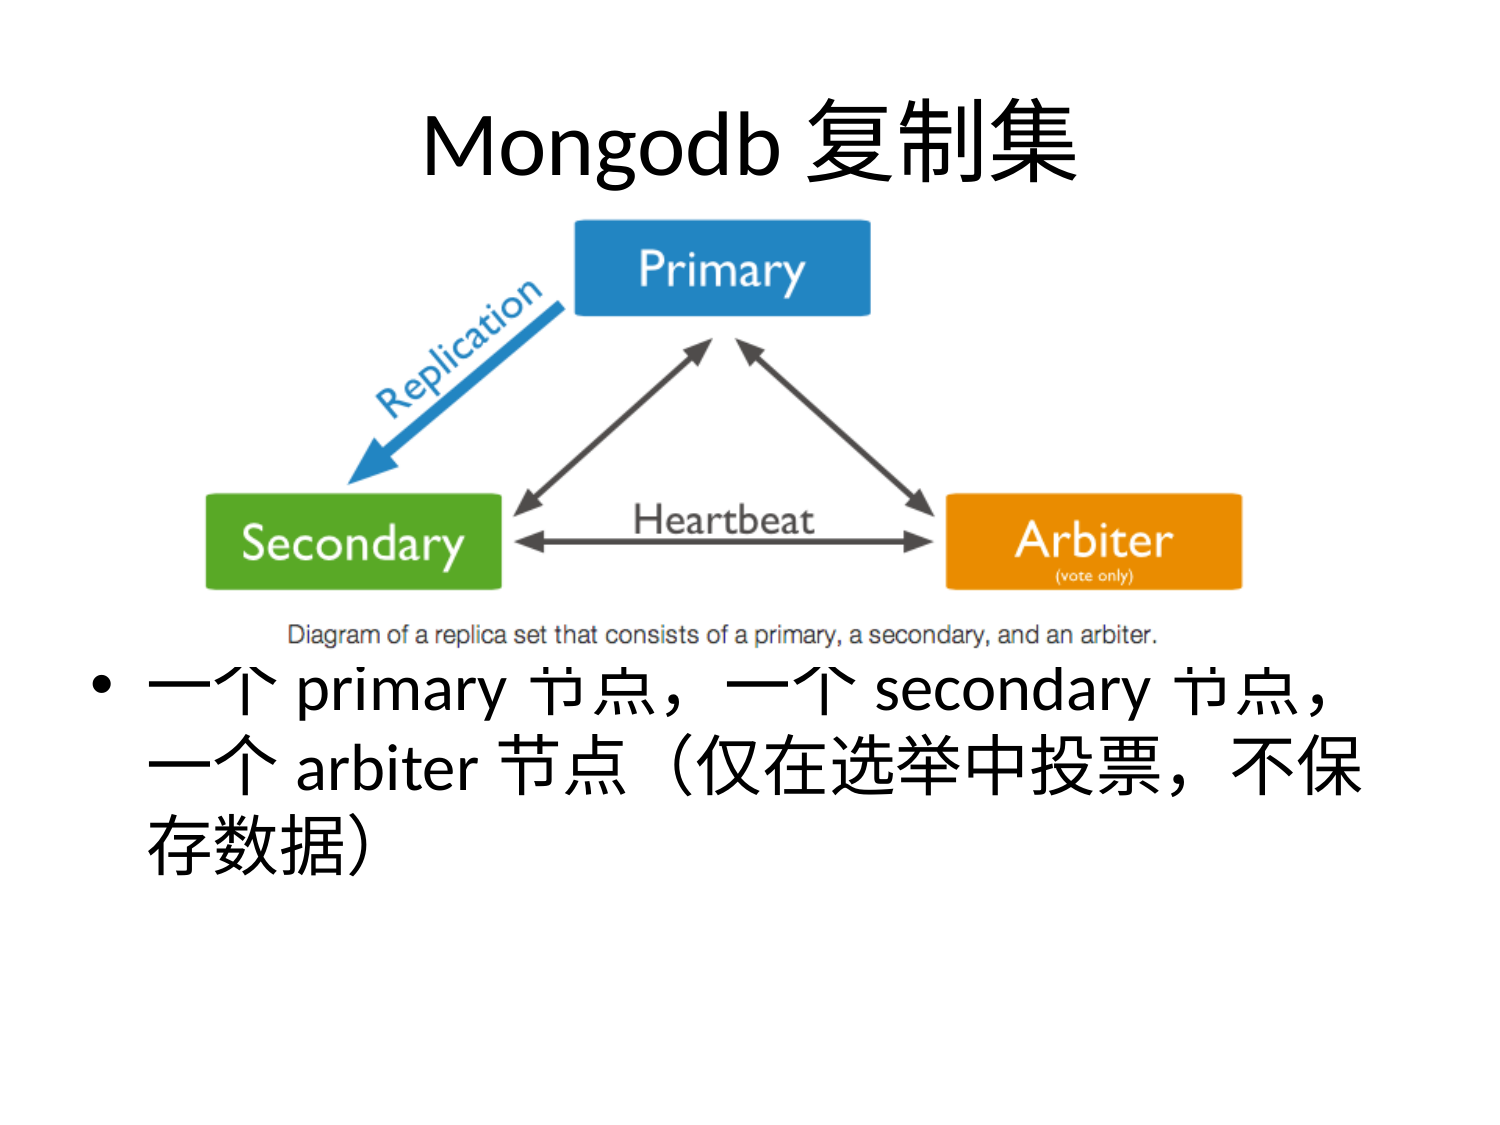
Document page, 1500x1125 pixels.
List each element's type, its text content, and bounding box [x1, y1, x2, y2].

title Mongodb复制集 [75, 45, 1425, 233]
picture [175, 198, 1323, 667]
list 一个primary节点，一个secondary节点，一个arbiter节点（仅在选举中投票，不保存数据） [75, 262, 1425, 1005]
